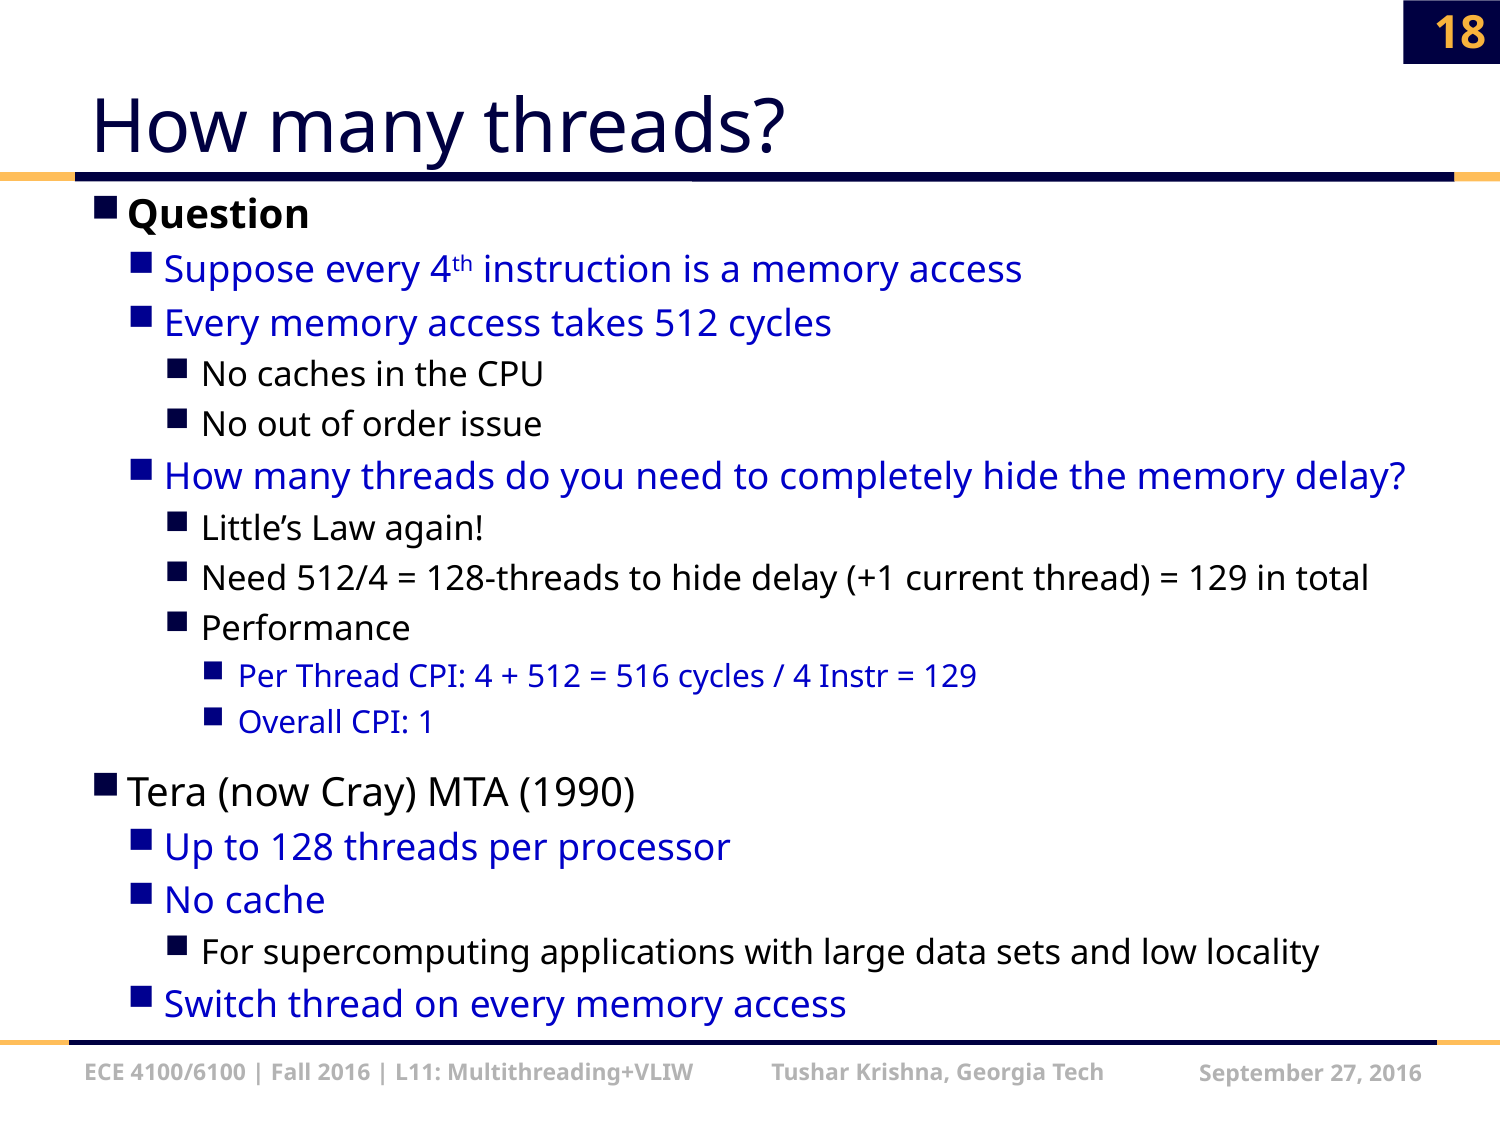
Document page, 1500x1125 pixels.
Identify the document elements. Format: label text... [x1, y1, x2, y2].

footer ECE 4100/6100 | Fall 2016 | L11: Multithreading+VLIW Tushar Krishna, Georgia Tech [69, 1042, 1183, 1103]
slide_number 18 [1401, 4, 1500, 64]
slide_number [1183, 1042, 1438, 1103]
title How many threads? [75, 24, 1302, 175]
list Question Suppose every 4th instruction is a memory access Every memory access takes 512 cycles No caches in the CPU No out of order issue How many threads do you need to completely hide the memory delay? Little’s Law again! Need 512/4 = 128-threads to hide delay (+1 current thread) = 129 in total Performance Per Thread CPI: 4 + 512 = 516 cycles / 4 Instr = 129 Overall CPI: 1 Tera (now Cray) MTA (1990) Up to 128 threads per processor No cache For supercomputing applications with large data sets and low locality Switch thread on every memory access [75, 181, 1438, 1042]
